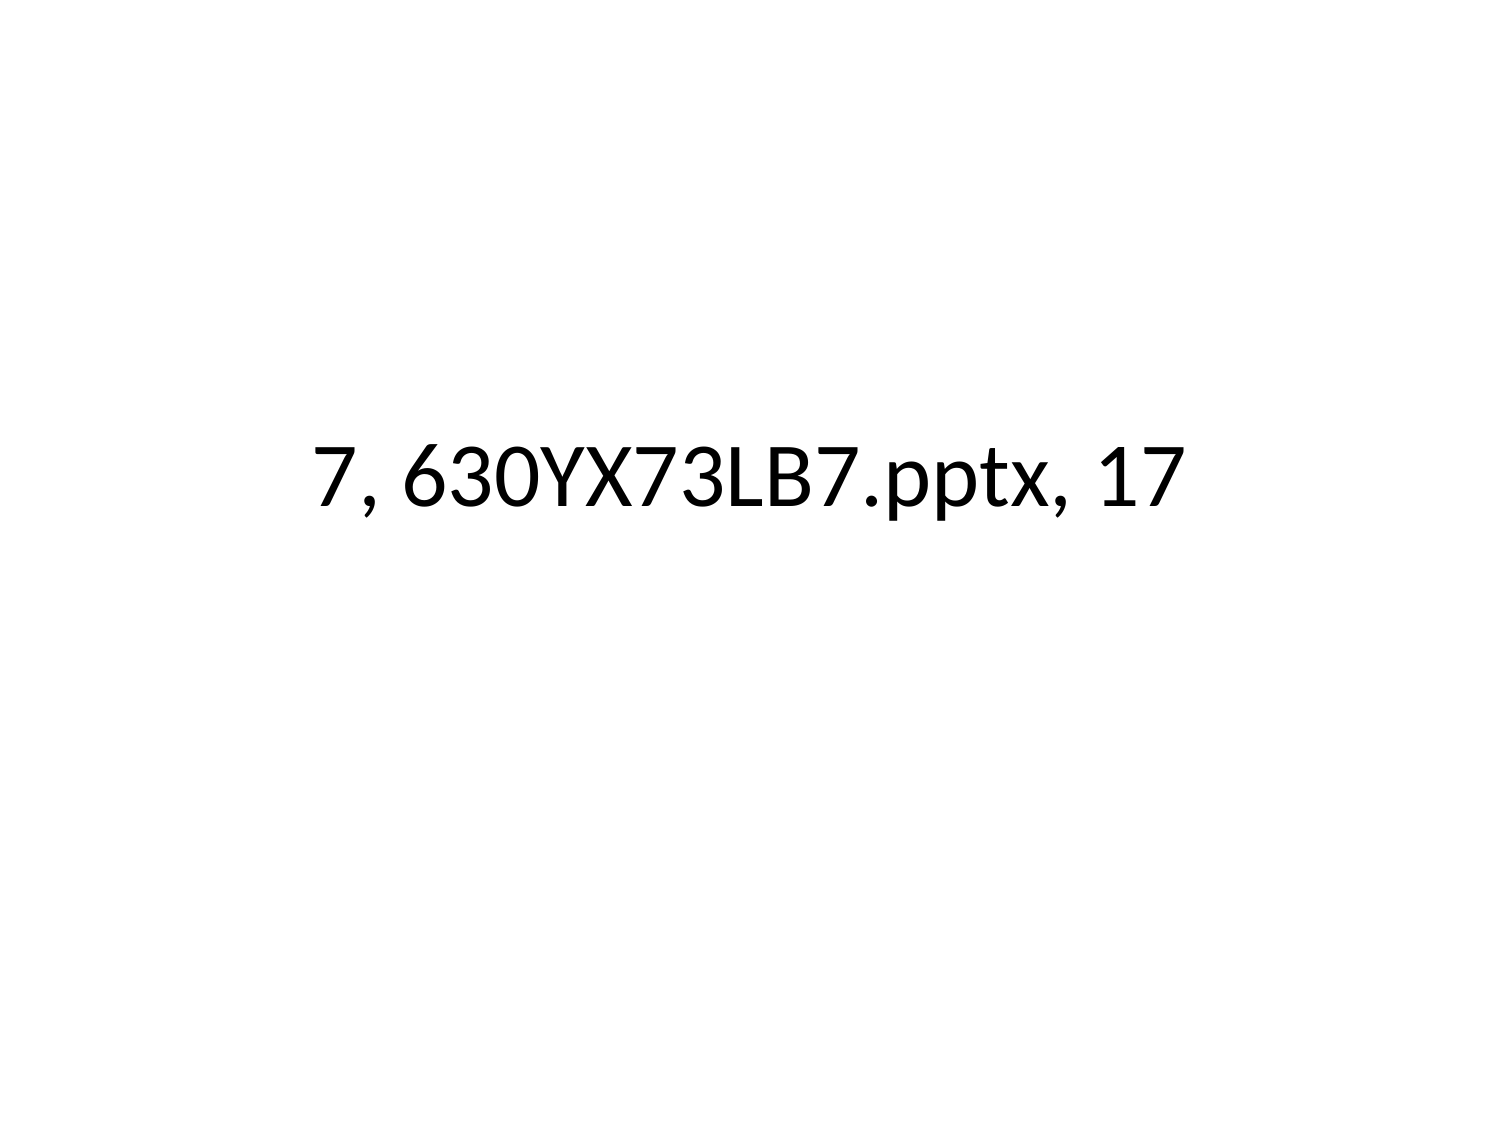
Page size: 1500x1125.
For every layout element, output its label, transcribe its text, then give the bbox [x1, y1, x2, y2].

title 7, 630YX73LB7.pptx, 17 [112, 349, 1388, 591]
